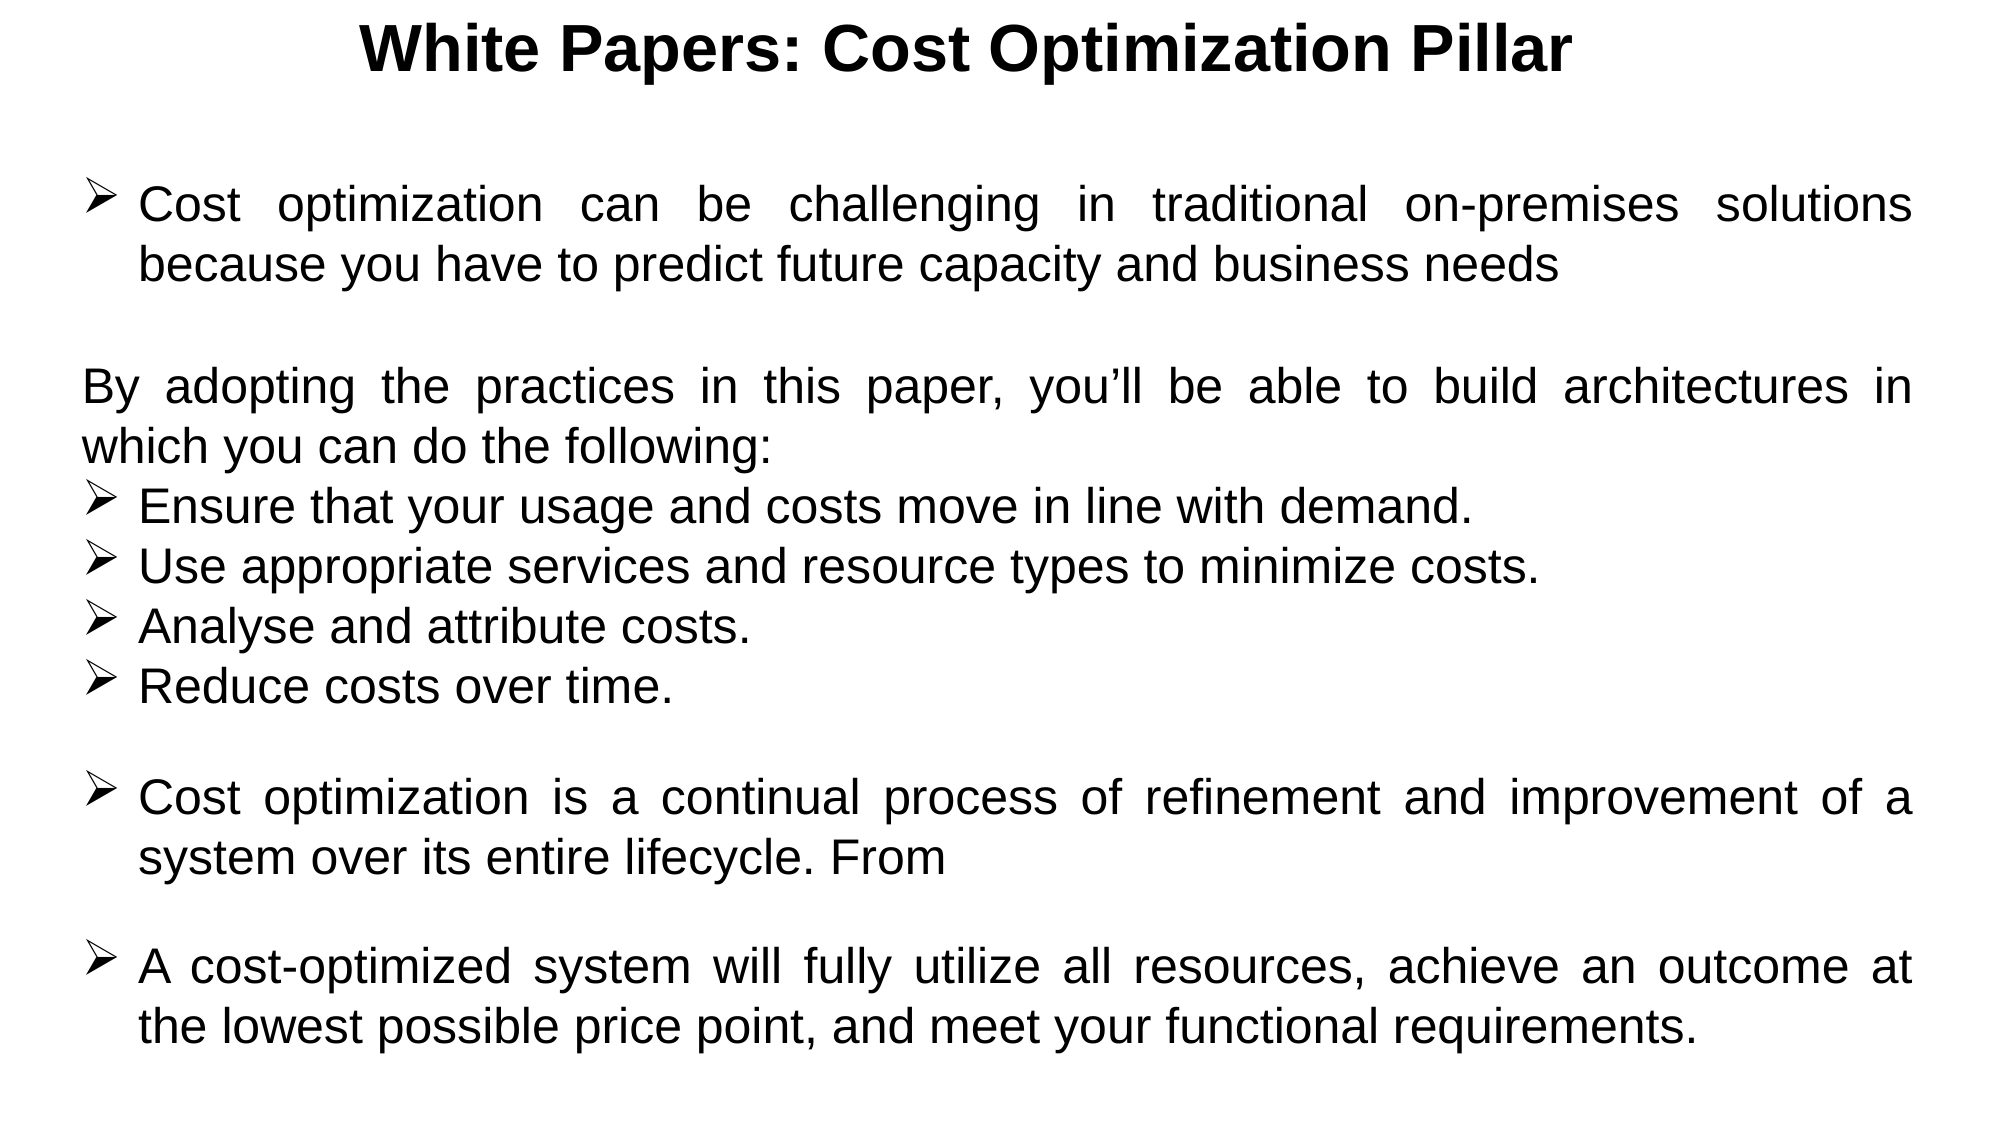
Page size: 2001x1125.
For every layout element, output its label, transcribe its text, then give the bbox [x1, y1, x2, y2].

text_box Cost optimization can be challenging in traditional on-premises solutions because you have to predict future capacity and business needs [67, 164, 1929, 299]
text_box By adopting the practices in this paper, you’ll be able to build architectures in which you can do the following: Ensure that your usage and costs move in line with demand. Use appropriate services and resource types to minimize costs. Analyse and attribute costs. Reduce costs over time. [67, 345, 1929, 721]
text_box Cost optimization is a continual process of refinement and improvement of a system over its entire lifecycle. From [67, 757, 1929, 892]
text_box White Papers: Cost Optimization Pillar [345, 0, 1610, 93]
text_box A cost-optimized system will fully utilize all resources, achieve an outcome at the lowest possible price point, and meet your functional requirements. [67, 925, 1929, 1061]
